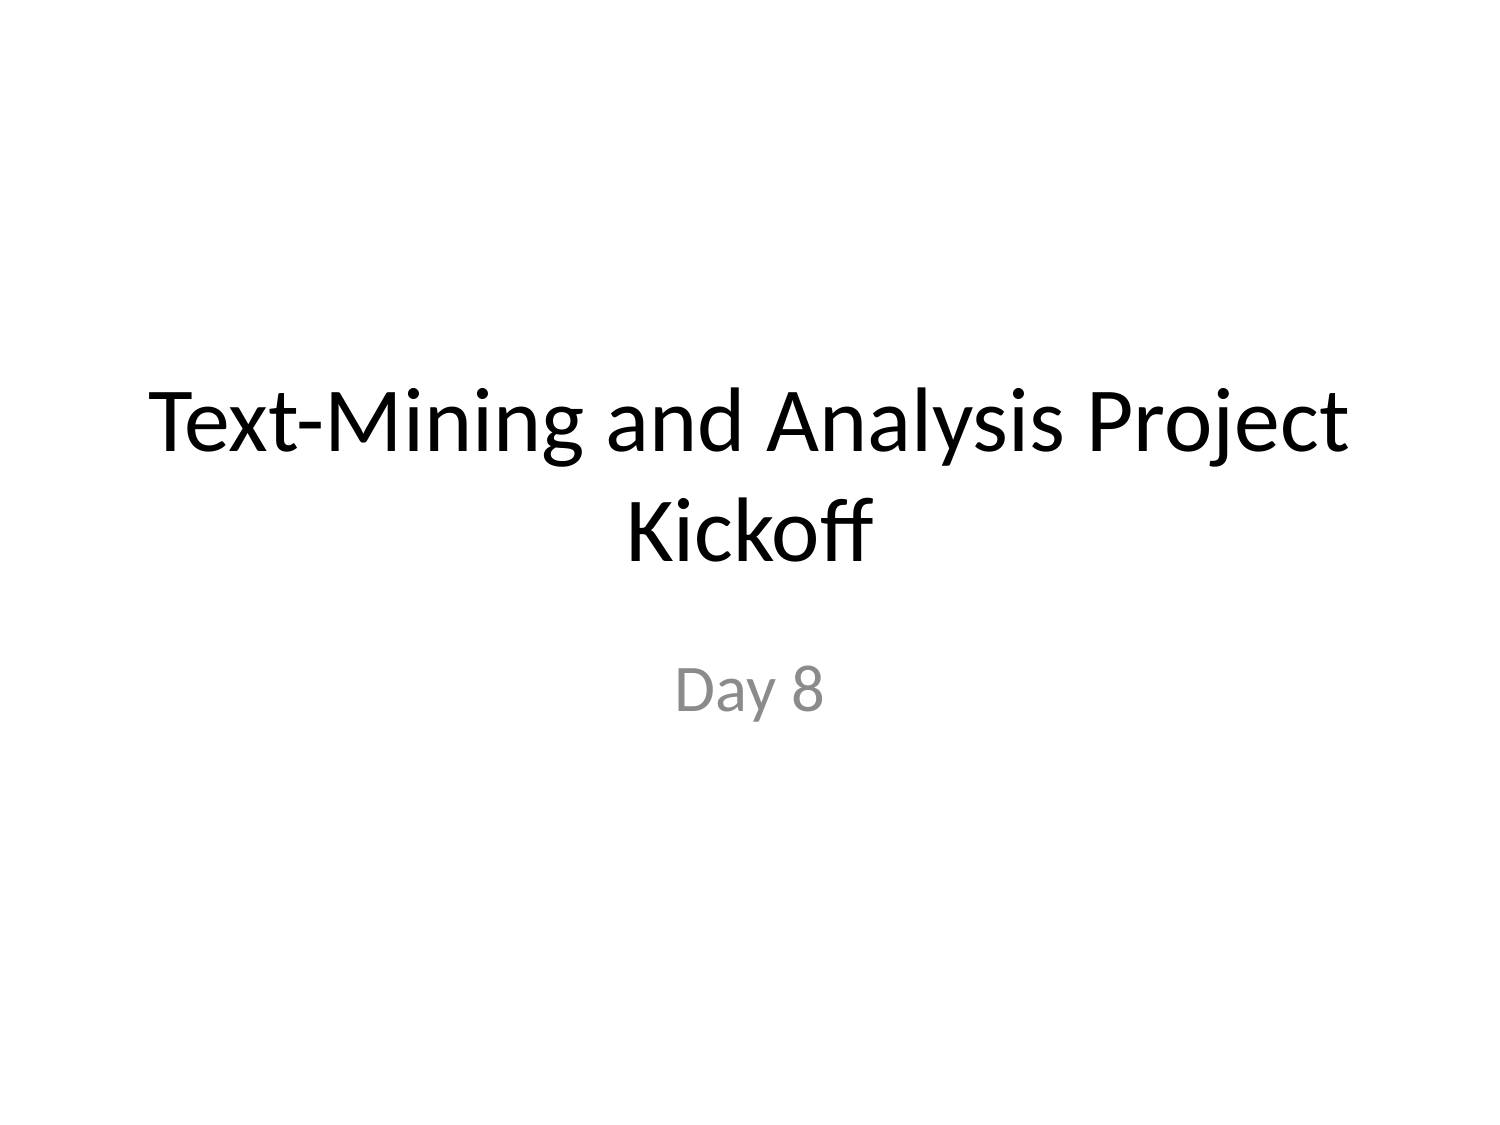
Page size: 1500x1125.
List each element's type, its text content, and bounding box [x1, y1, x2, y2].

title Text-Mining and Analysis Project Kickoff [112, 349, 1388, 591]
subtitle Day 8 [225, 637, 1275, 925]
